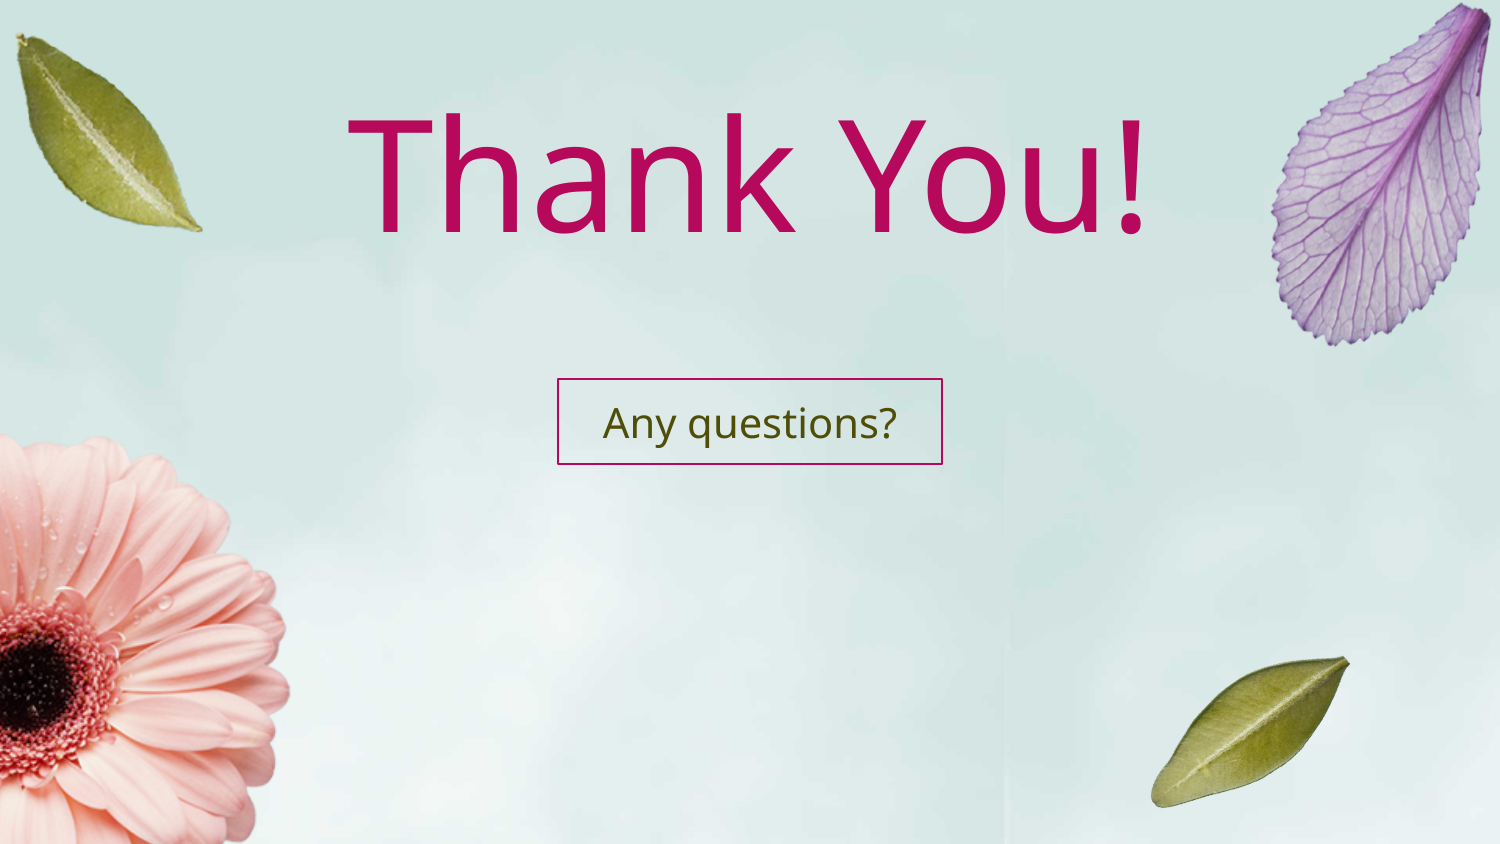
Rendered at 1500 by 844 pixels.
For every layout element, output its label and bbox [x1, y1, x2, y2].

text_box [0, 0, 1500, 844]
